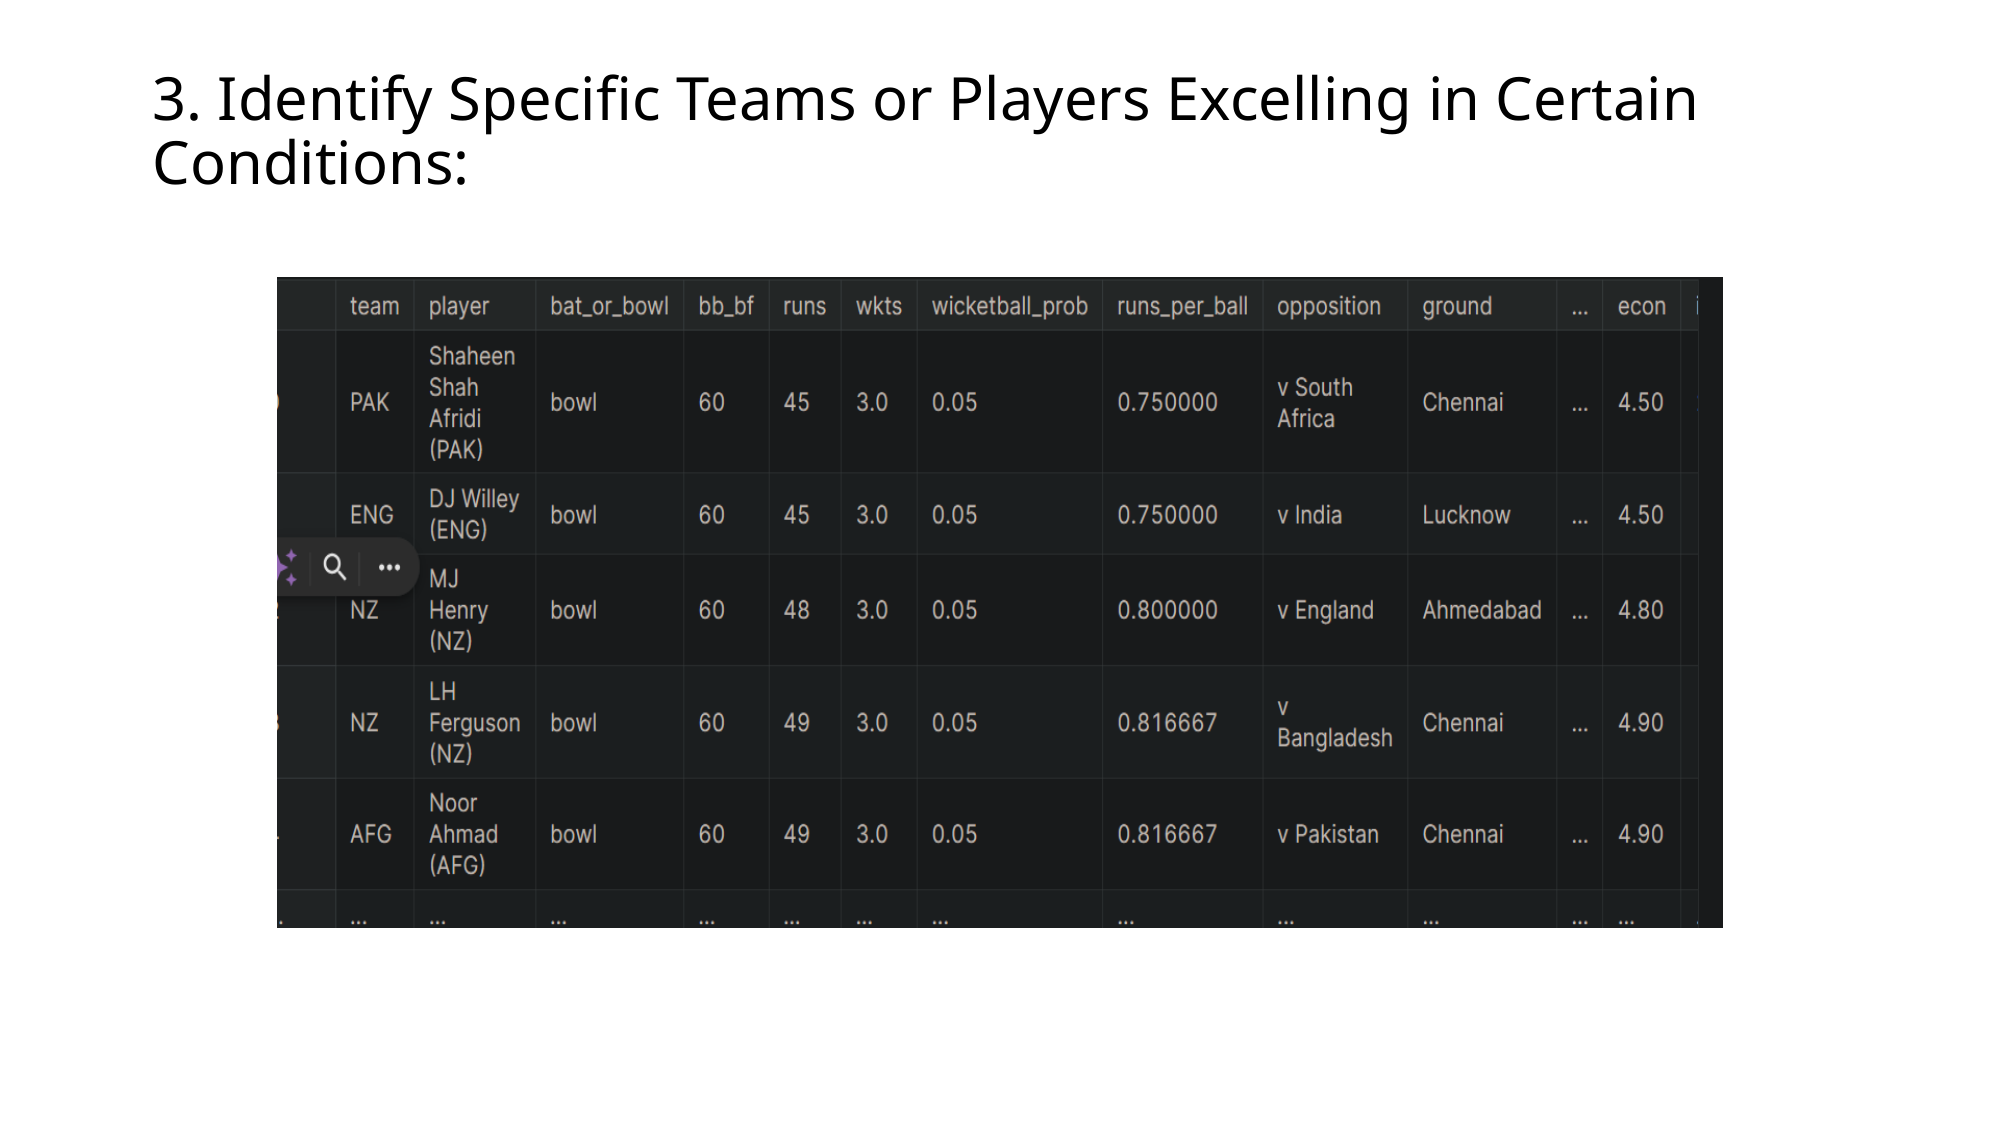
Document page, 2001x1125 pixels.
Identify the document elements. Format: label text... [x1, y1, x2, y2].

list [276, 276, 1724, 928]
title 3. Identify Specific Teams or Players Excelling in Certain Conditions: [137, 59, 1863, 278]
